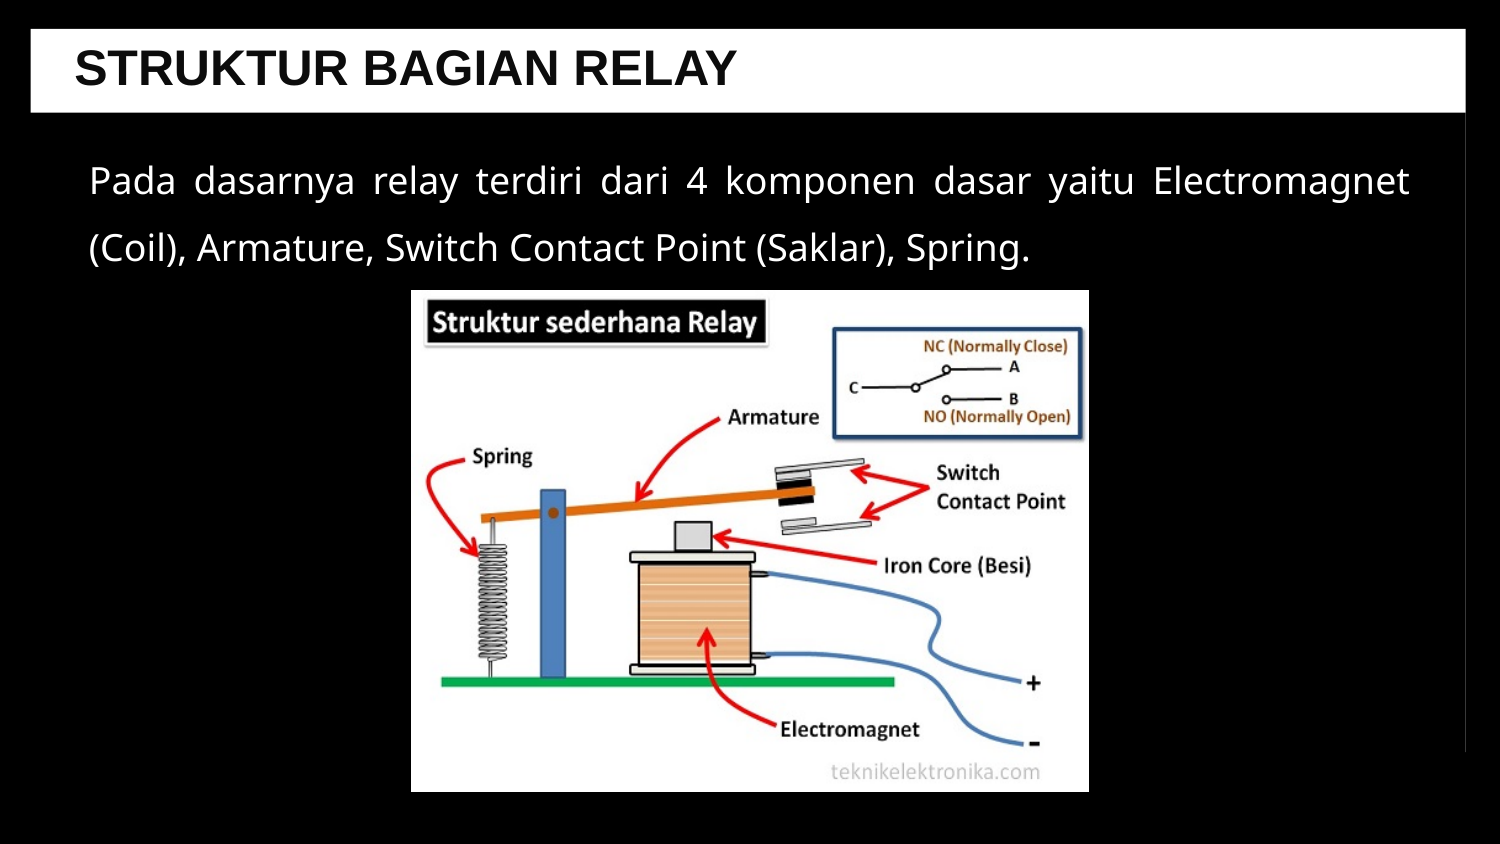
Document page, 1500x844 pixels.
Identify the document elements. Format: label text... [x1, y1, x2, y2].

text_box [28, 112, 1466, 754]
text_box STRUKTUR BAGIAN RELAY [63, 30, 1412, 113]
text_box Pada dasarnya relay terdiri dari 4 komponen dasar yaitu Electromagnet (Coil), Armature, Switch Contact Point (Saklar), Spring. [63, 128, 1423, 814]
picture [411, 290, 1089, 792]
